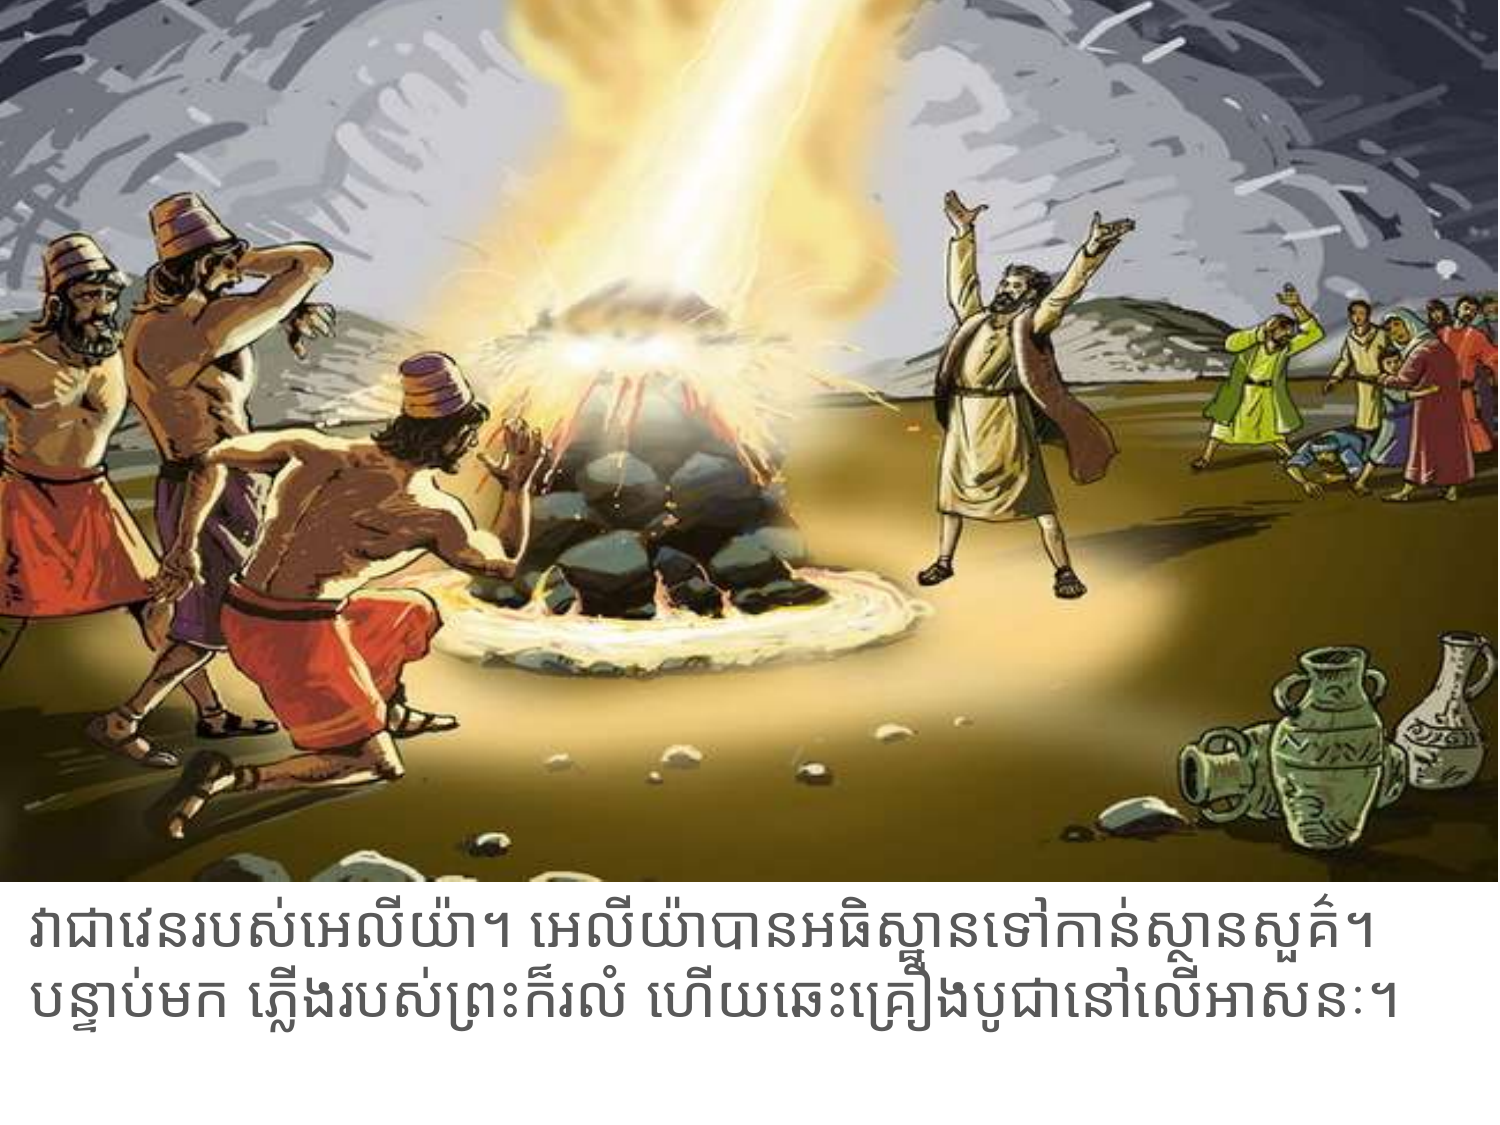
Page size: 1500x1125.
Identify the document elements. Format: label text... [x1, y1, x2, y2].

text_box វាជាវេនរបស់អេលីយ៉ា។ អេលីយ៉ាបានអធិស្ឋានទៅកាន់ស្ថានសួគ៌។ បន្ទាប់​មក ភ្លើង​របស់​ព្រះ​ក៏​រលំ ហើយ​ឆេះ​គ្រឿង​បូជា​នៅ​លើ​អាសនៈ។ [14, 886, 1500, 1037]
picture [0, 0, 1498, 882]
